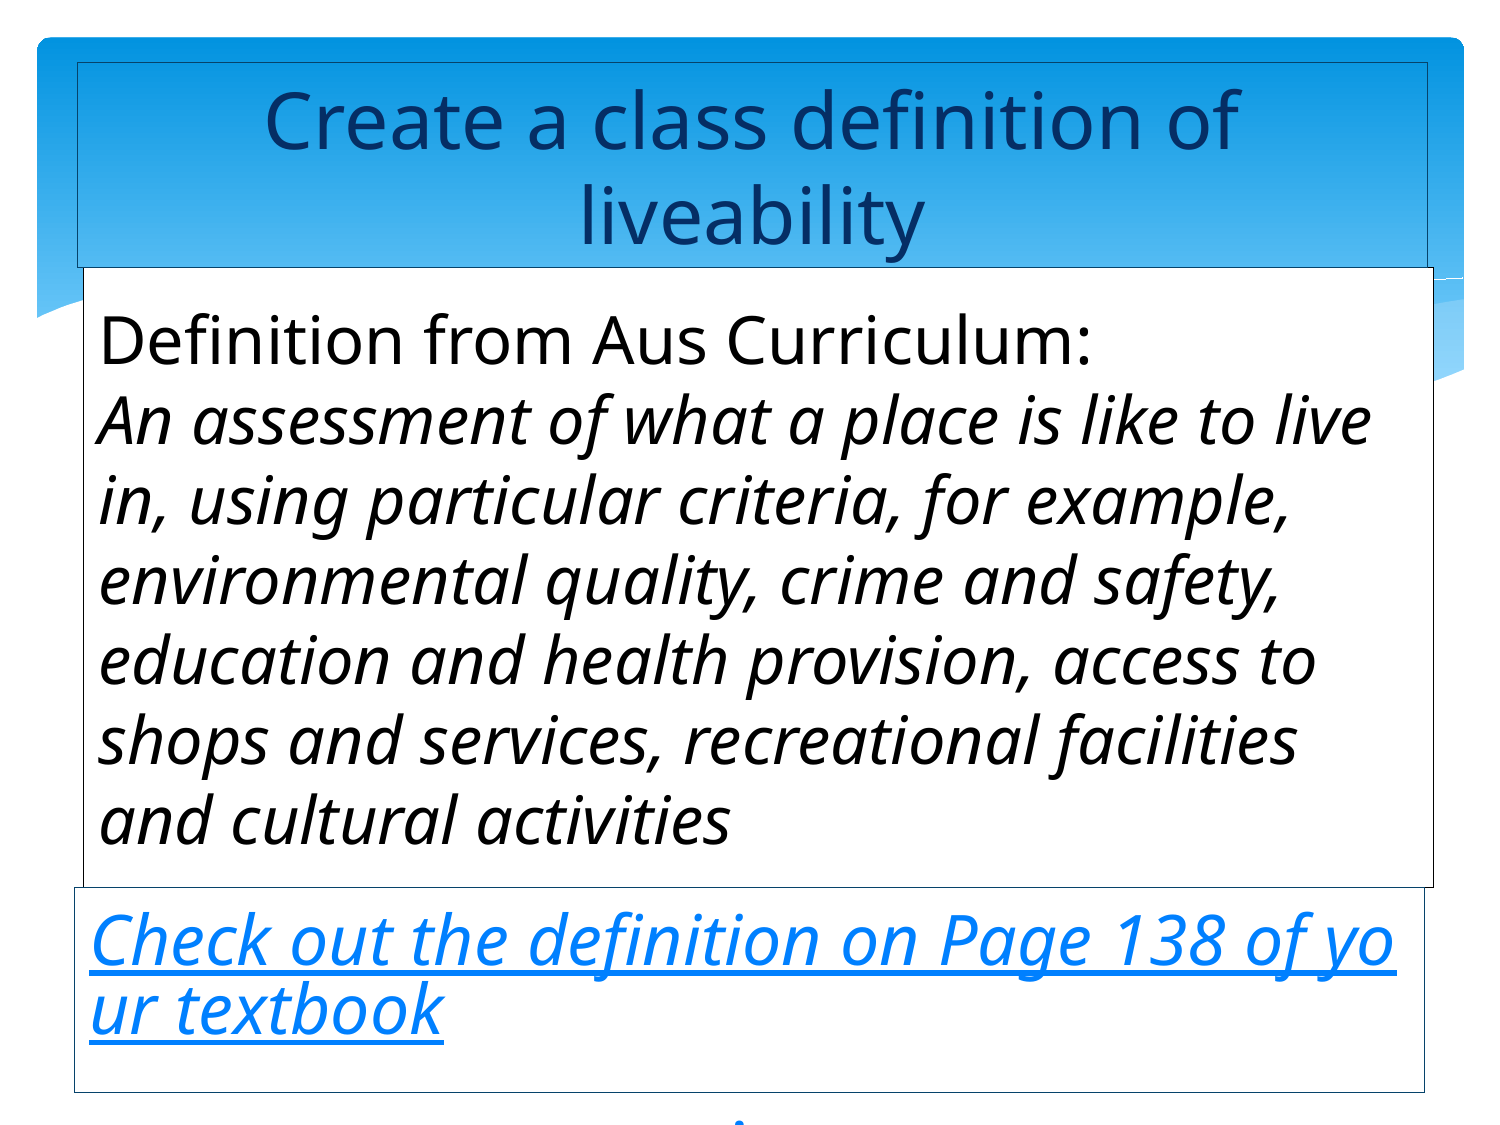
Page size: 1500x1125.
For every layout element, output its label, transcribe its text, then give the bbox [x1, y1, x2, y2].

text_box Create a class definition of liveability [77, 62, 1428, 268]
text_box Definition from Aus Curriculum: An assessment of what a place is like to live in, using particular criteria, for example, environmental quality, crime and safety, education and health provision, access to shops and services, recreational facilities and cultural activities [83, 267, 1434, 888]
text_box Check out the definition on Page 138 of your textbook. [74, 887, 1425, 1093]
